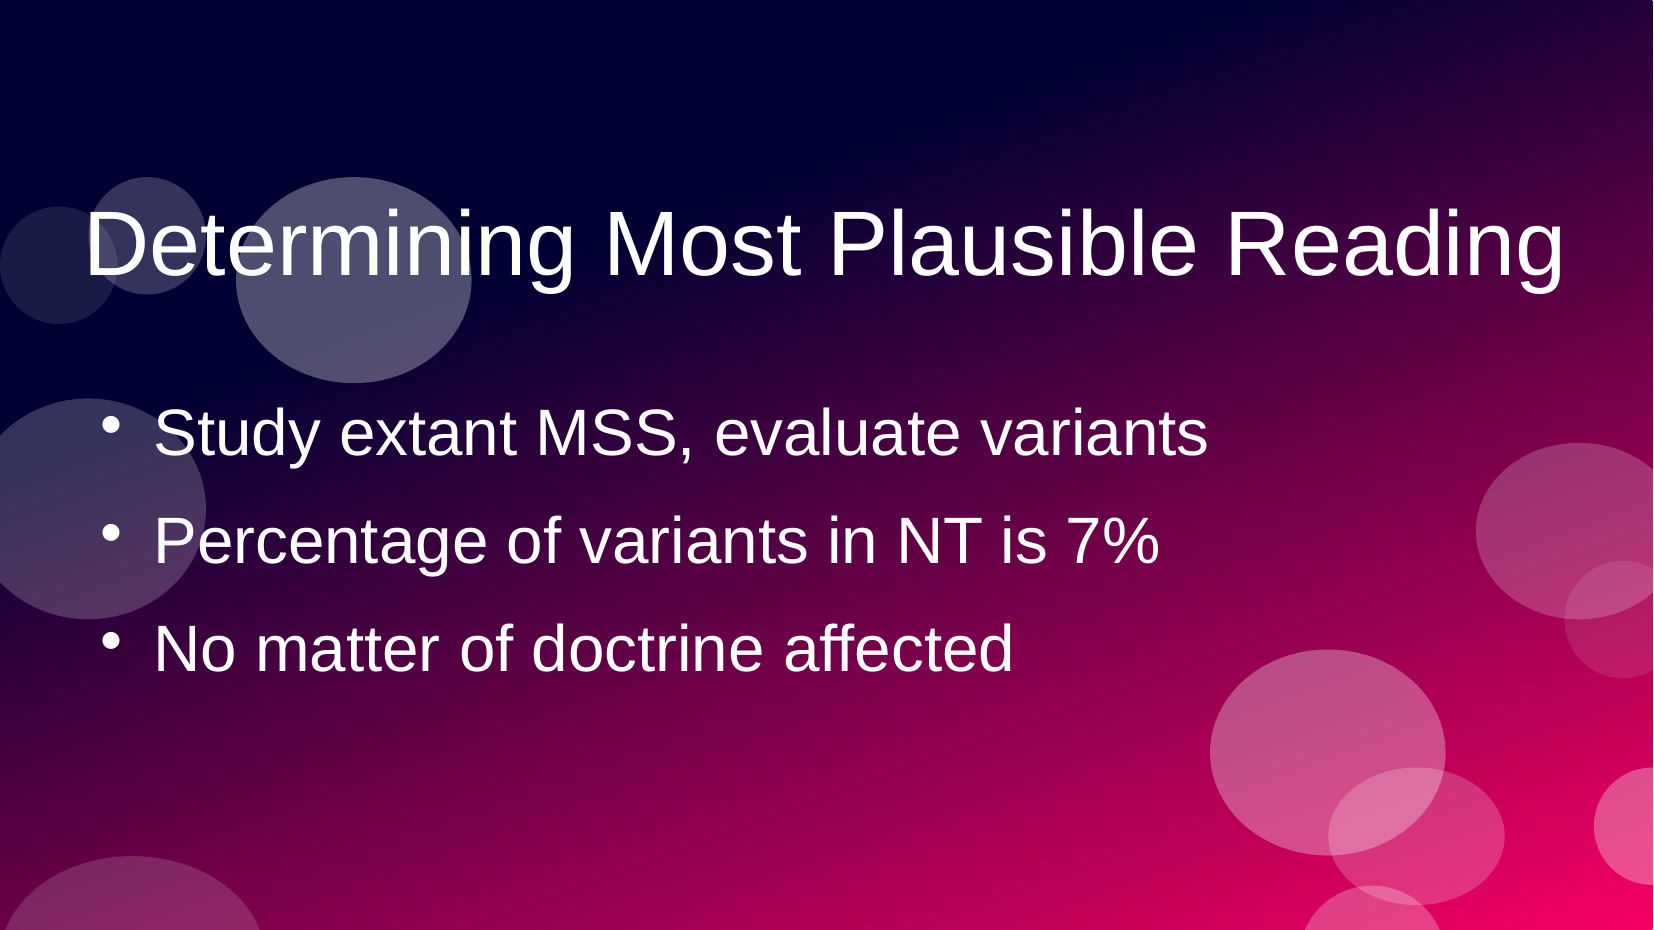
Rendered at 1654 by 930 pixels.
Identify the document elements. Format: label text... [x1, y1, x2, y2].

text_box Study extant MSS, evaluate variants Percentage of variants in NT is 7% No matter of doctrine affected [82, 389, 1570, 841]
text_box Determining Most Plausible Reading [82, 132, 1570, 345]
